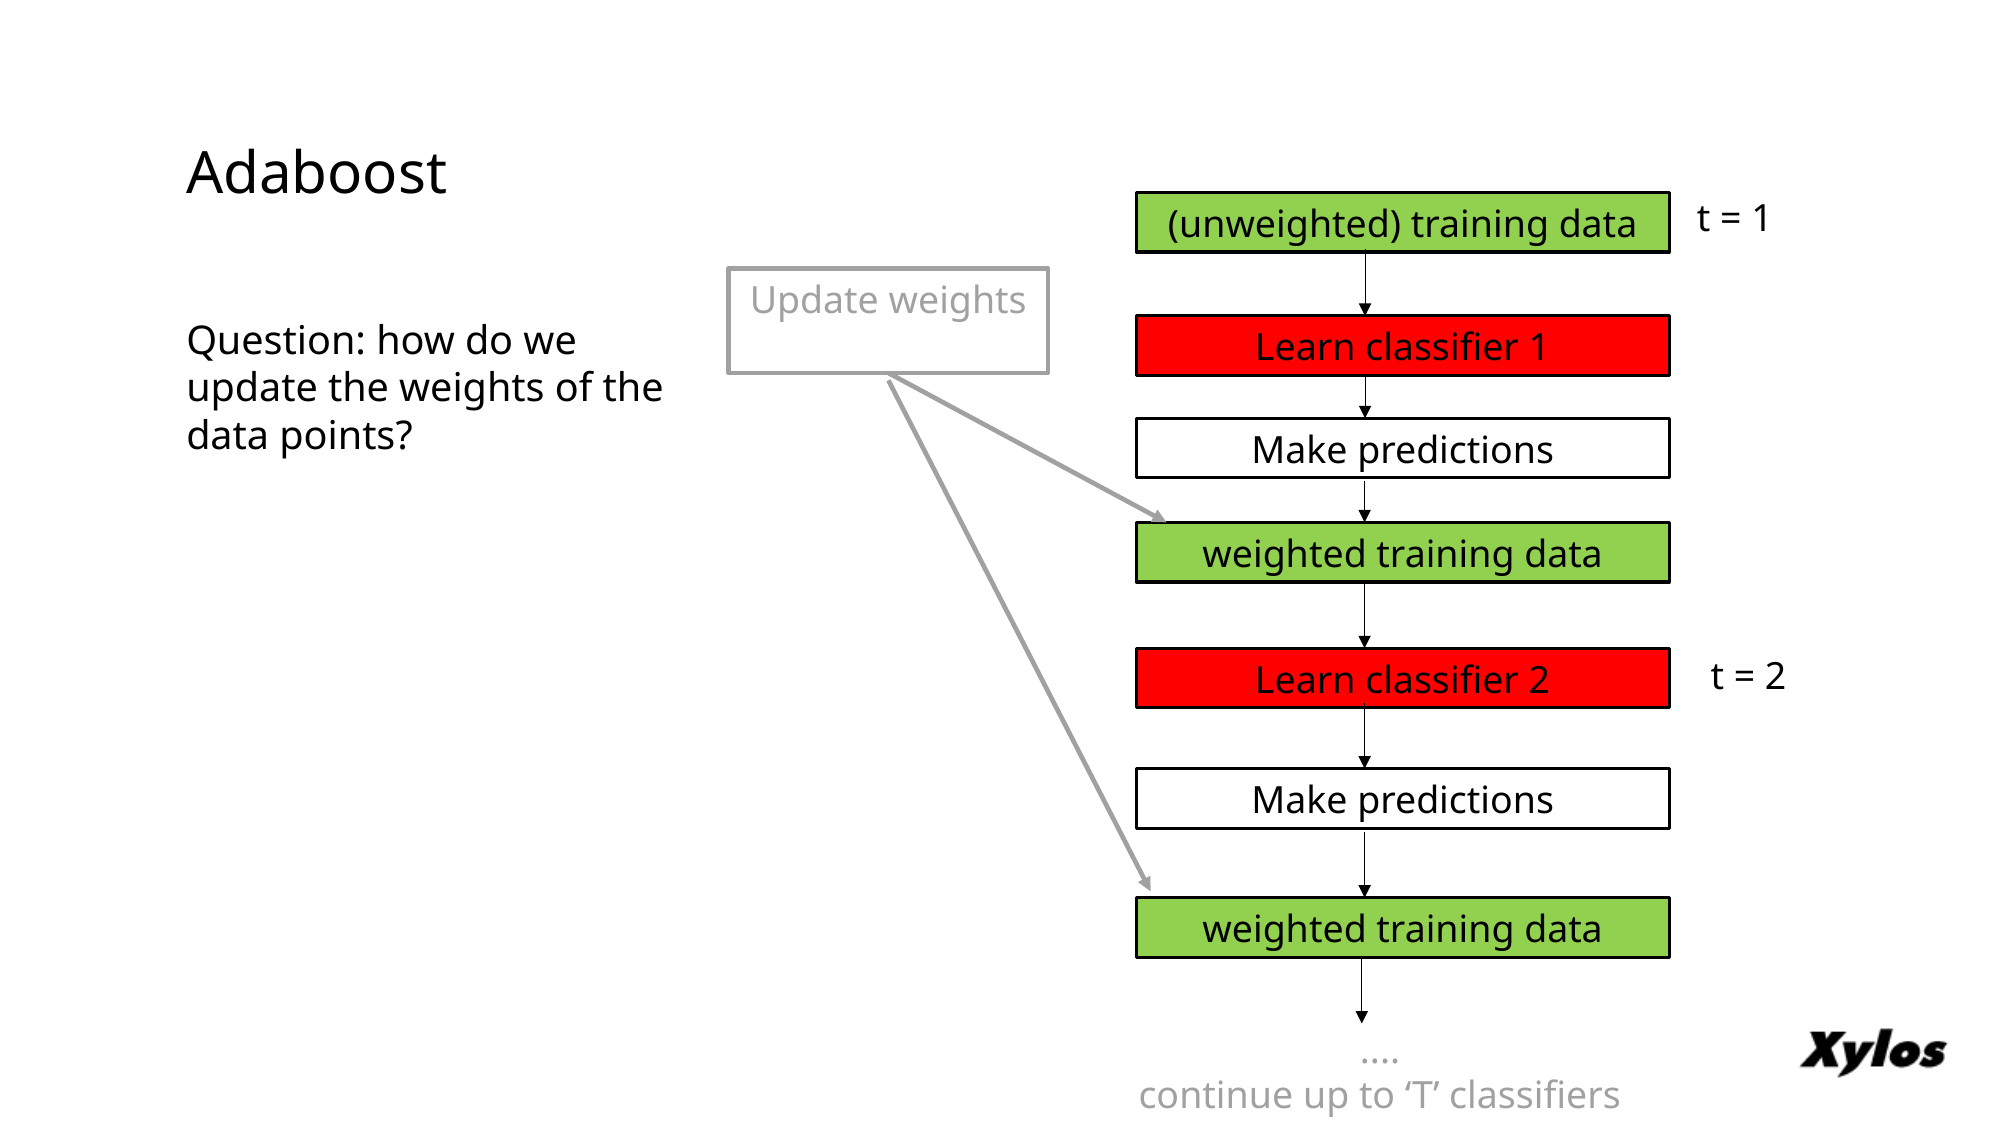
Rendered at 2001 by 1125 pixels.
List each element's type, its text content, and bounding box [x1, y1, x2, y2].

text_box Learn classifier 1 [1136, 315, 1670, 376]
text_box t = 1 [1682, 186, 1889, 247]
text_box (unweighted) training data [1136, 192, 1670, 252]
picture [1796, 1021, 2000, 1125]
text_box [888, 374, 1167, 523]
text_box .... continue up to ‘T’ classifiers [1090, 1018, 1670, 1124]
text_box Make predictions [1167, 418, 1670, 478]
text_box Learn classifier 2 [1151, 648, 1670, 708]
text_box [888, 380, 1151, 892]
text_box t = 2 [1695, 644, 1903, 704]
text_box weighted training data [1151, 522, 1670, 582]
list Question: how do we update the weights of the data points? [171, 307, 682, 898]
text_box Make predictions [1151, 768, 1670, 829]
title Adaboost [171, 129, 1825, 219]
text_box Update weights [728, 268, 1049, 373]
text_box weighted training data [1136, 897, 1670, 958]
